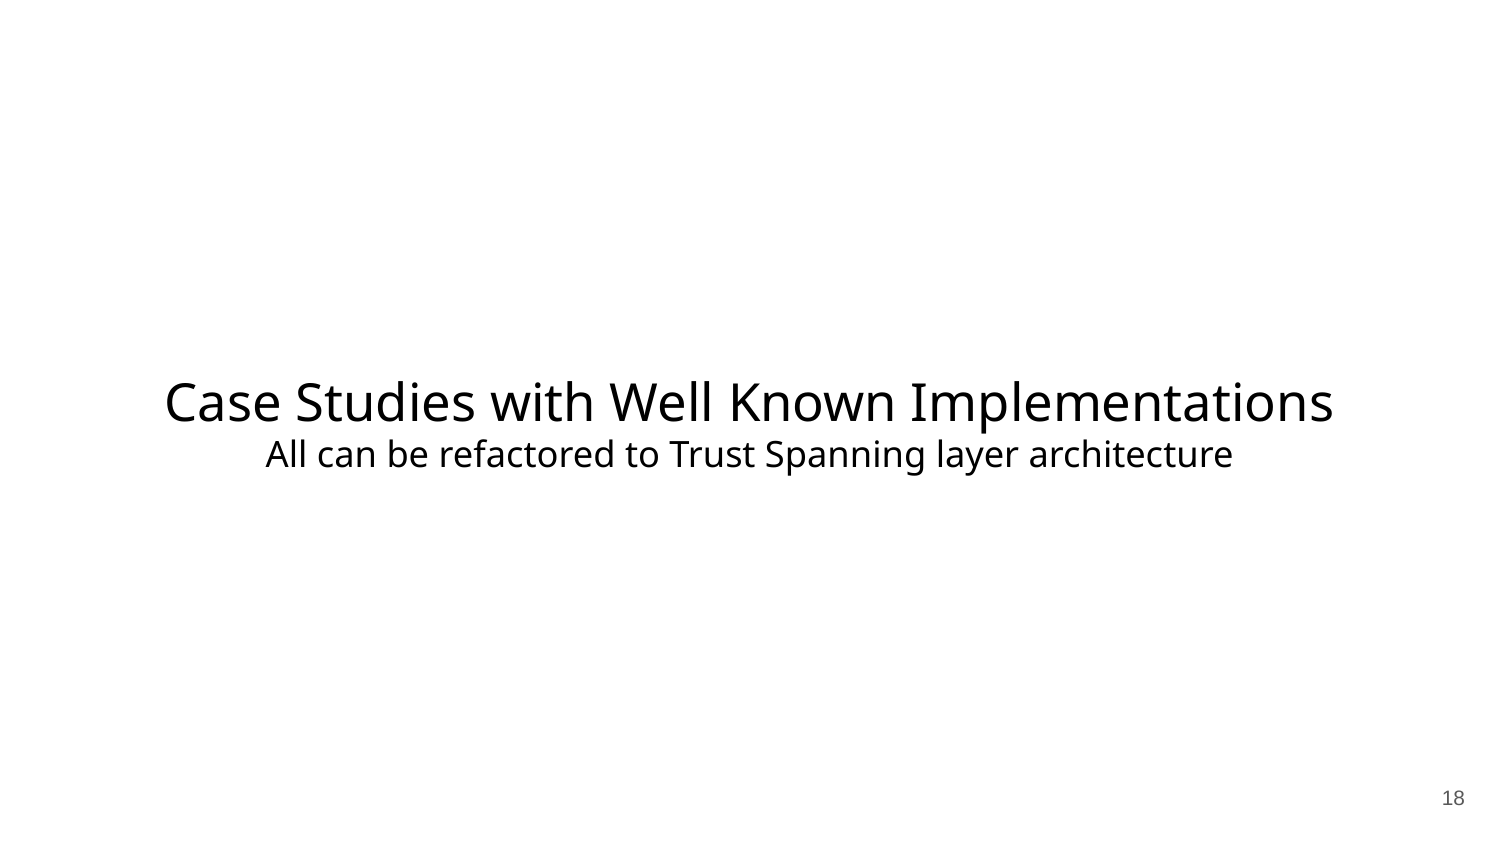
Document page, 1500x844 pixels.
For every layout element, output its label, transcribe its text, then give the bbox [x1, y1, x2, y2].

title Case Studies with Well Known Implementations All can be refactored to Trust Spanning layer architecture [51, 352, 1449, 491]
slide_number 18 [1389, 764, 1480, 830]
